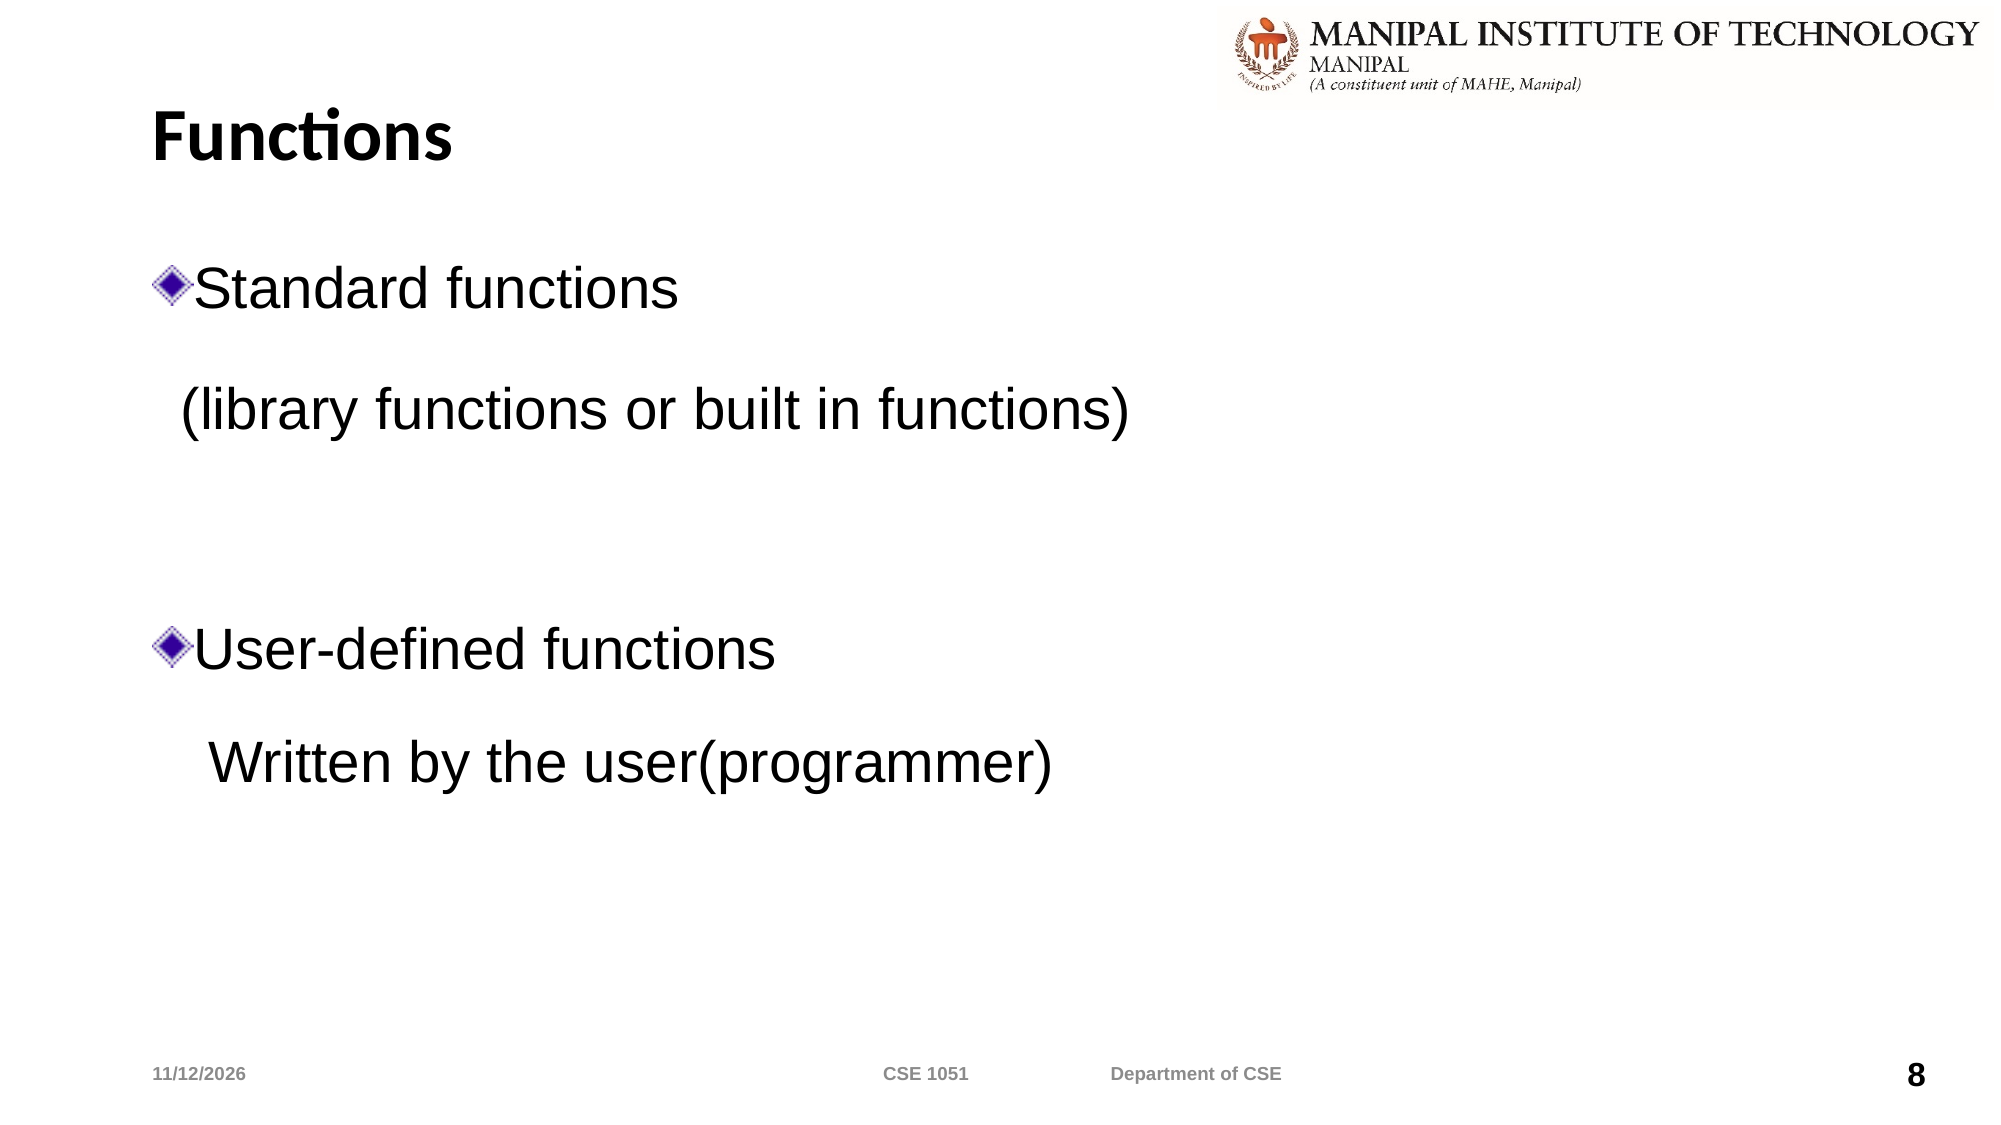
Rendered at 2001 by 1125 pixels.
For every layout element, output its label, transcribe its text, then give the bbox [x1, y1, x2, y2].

title Functions [137, 84, 1941, 188]
picture [1217, 6, 1994, 110]
picture [152, 265, 194, 306]
slide_number 8 [1862, 1042, 1941, 1103]
list Standard functions (library functions or built in functions) User-defined functions Written by the user(programmer) [137, 208, 1941, 1014]
footer CSE 1051 Department of CSE [362, 1042, 1803, 1103]
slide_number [137, 1042, 327, 1103]
picture [152, 626, 194, 668]
